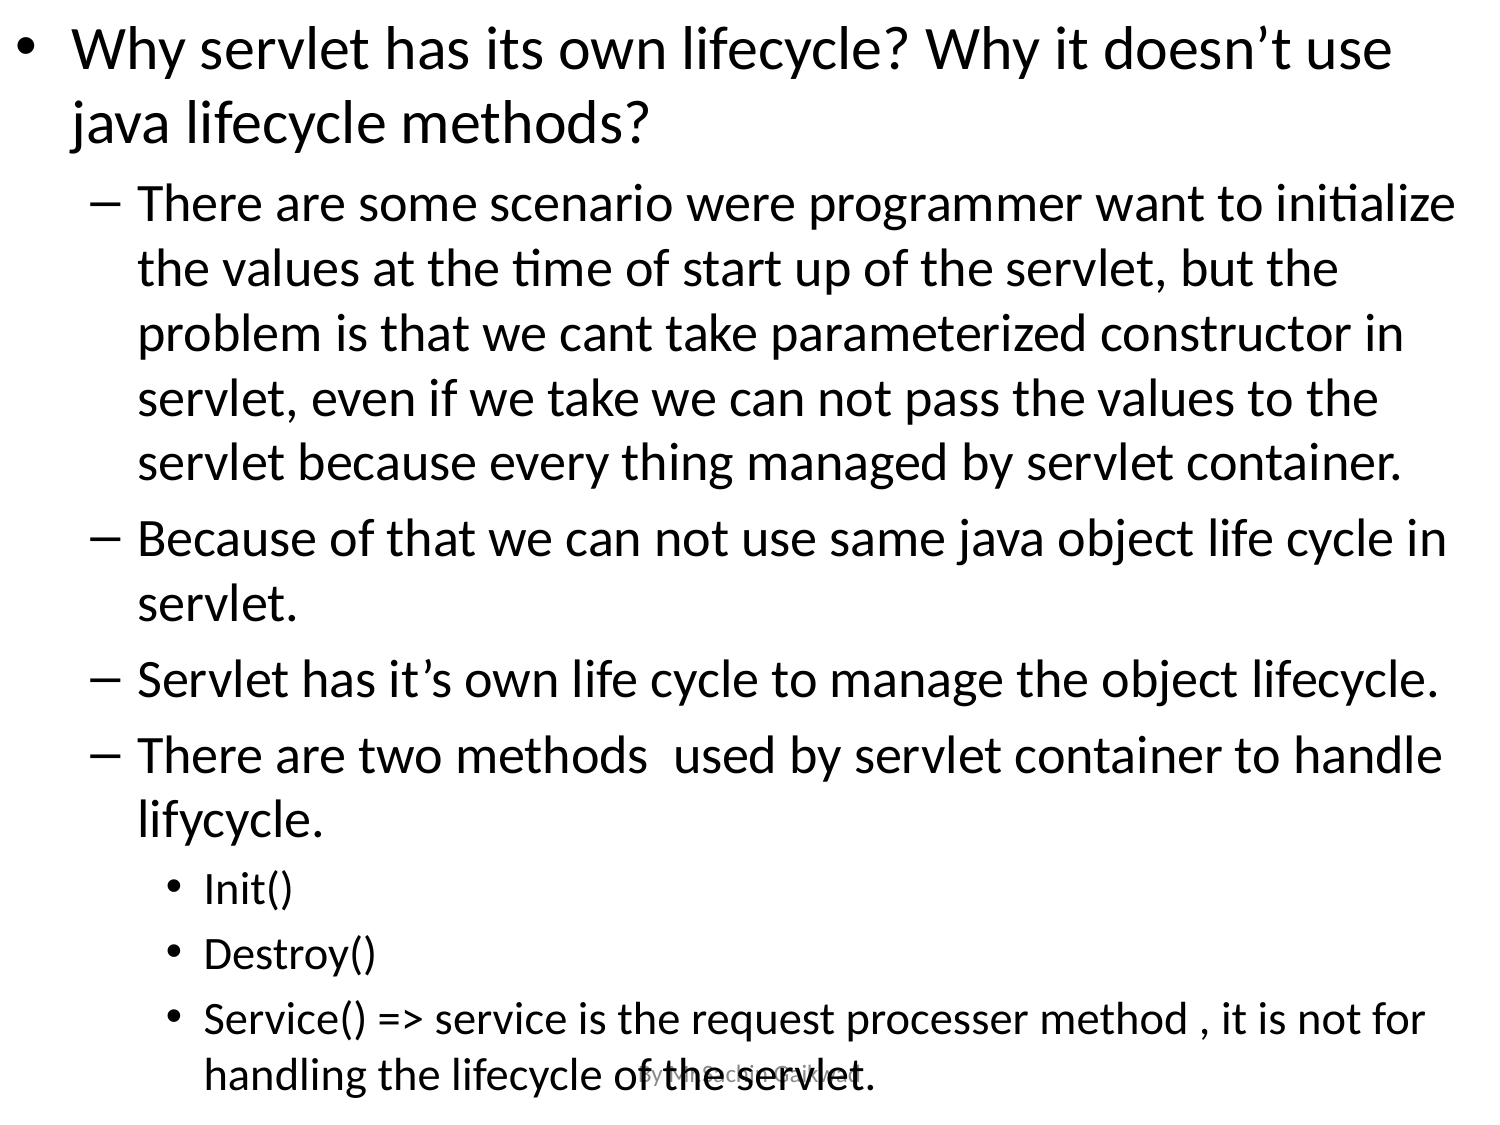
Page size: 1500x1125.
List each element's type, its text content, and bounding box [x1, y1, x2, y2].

footer By Mr.Sachin Gaikwad [512, 1042, 988, 1103]
list Why servlet has its own lifecycle? Why it doesn’t use java lifecycle methods? There are some scenario were programmer want to initialize the values at the time of start up of the servlet, but the problem is that we cant take parameterized constructor in servlet, even if we take we can not pass the values to the servlet because every thing managed by servlet container. Because of that we can not use same java object life cycle in servlet. Servlet has it’s own life cycle to manage the object lifecycle. There are two methods used by servlet container to handle lifycycle. Init() Destroy() Service() => service is the request processer method , it is not for handling the lifecycle of the servlet. [0, 0, 1500, 1125]
